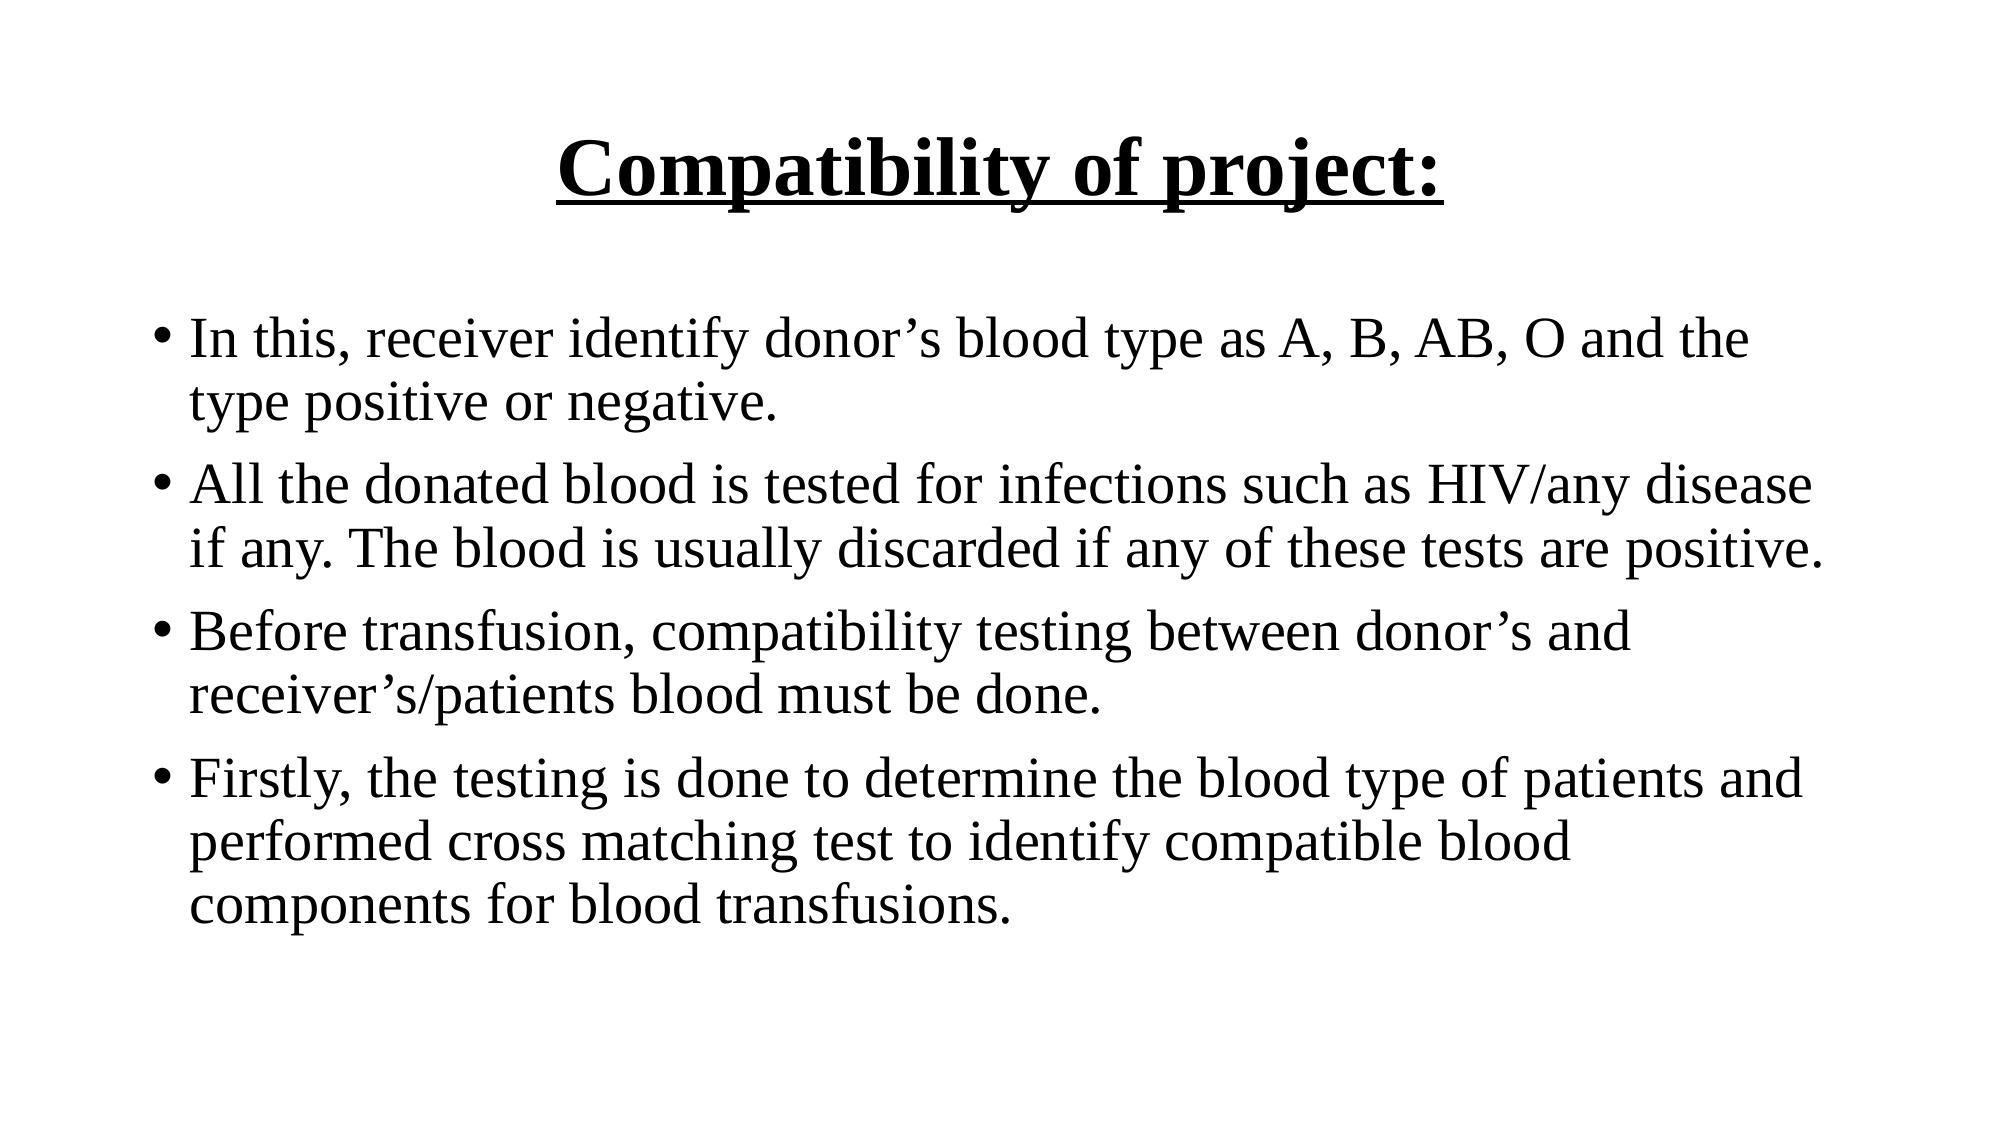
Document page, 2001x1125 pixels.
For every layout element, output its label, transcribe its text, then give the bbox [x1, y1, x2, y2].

title Compatibility of project: [137, 59, 1863, 278]
list In this, receiver identify donor’s blood type as A, B, AB, O and the type positive or negative. All the donated blood is tested for infections such as HIV/any disease if any. The blood is usually discarded if any of these tests are positive. Before transfusion, compatibility testing between donor’s and receiver’s/patients blood must be done. Firstly, the testing is done to determine the blood type of patients and performed cross matching test to identify compatible blood components for blood transfusions. [137, 299, 1863, 1014]
